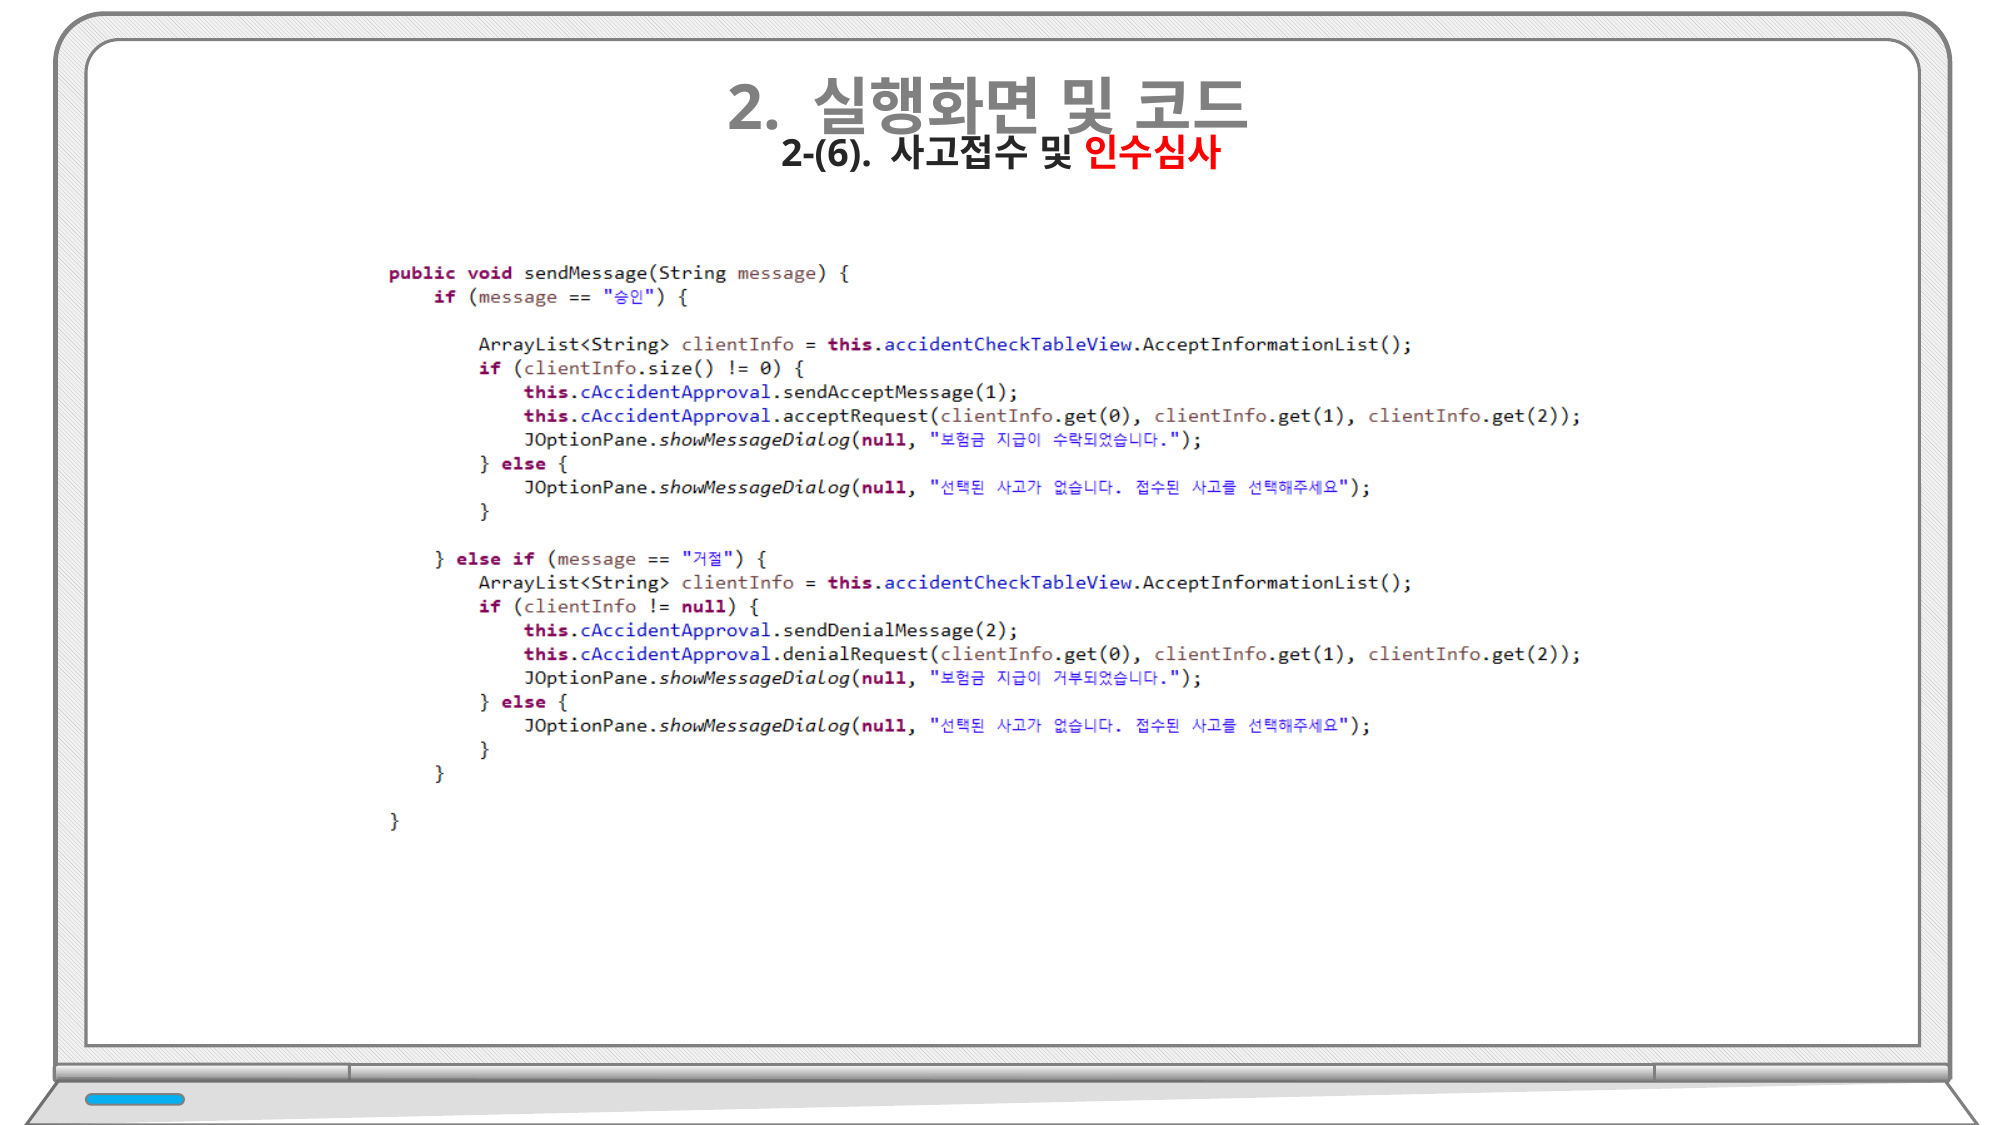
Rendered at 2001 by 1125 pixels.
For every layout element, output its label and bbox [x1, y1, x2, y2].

picture [380, 264, 1597, 842]
text_box [24, 13, 1978, 1125]
